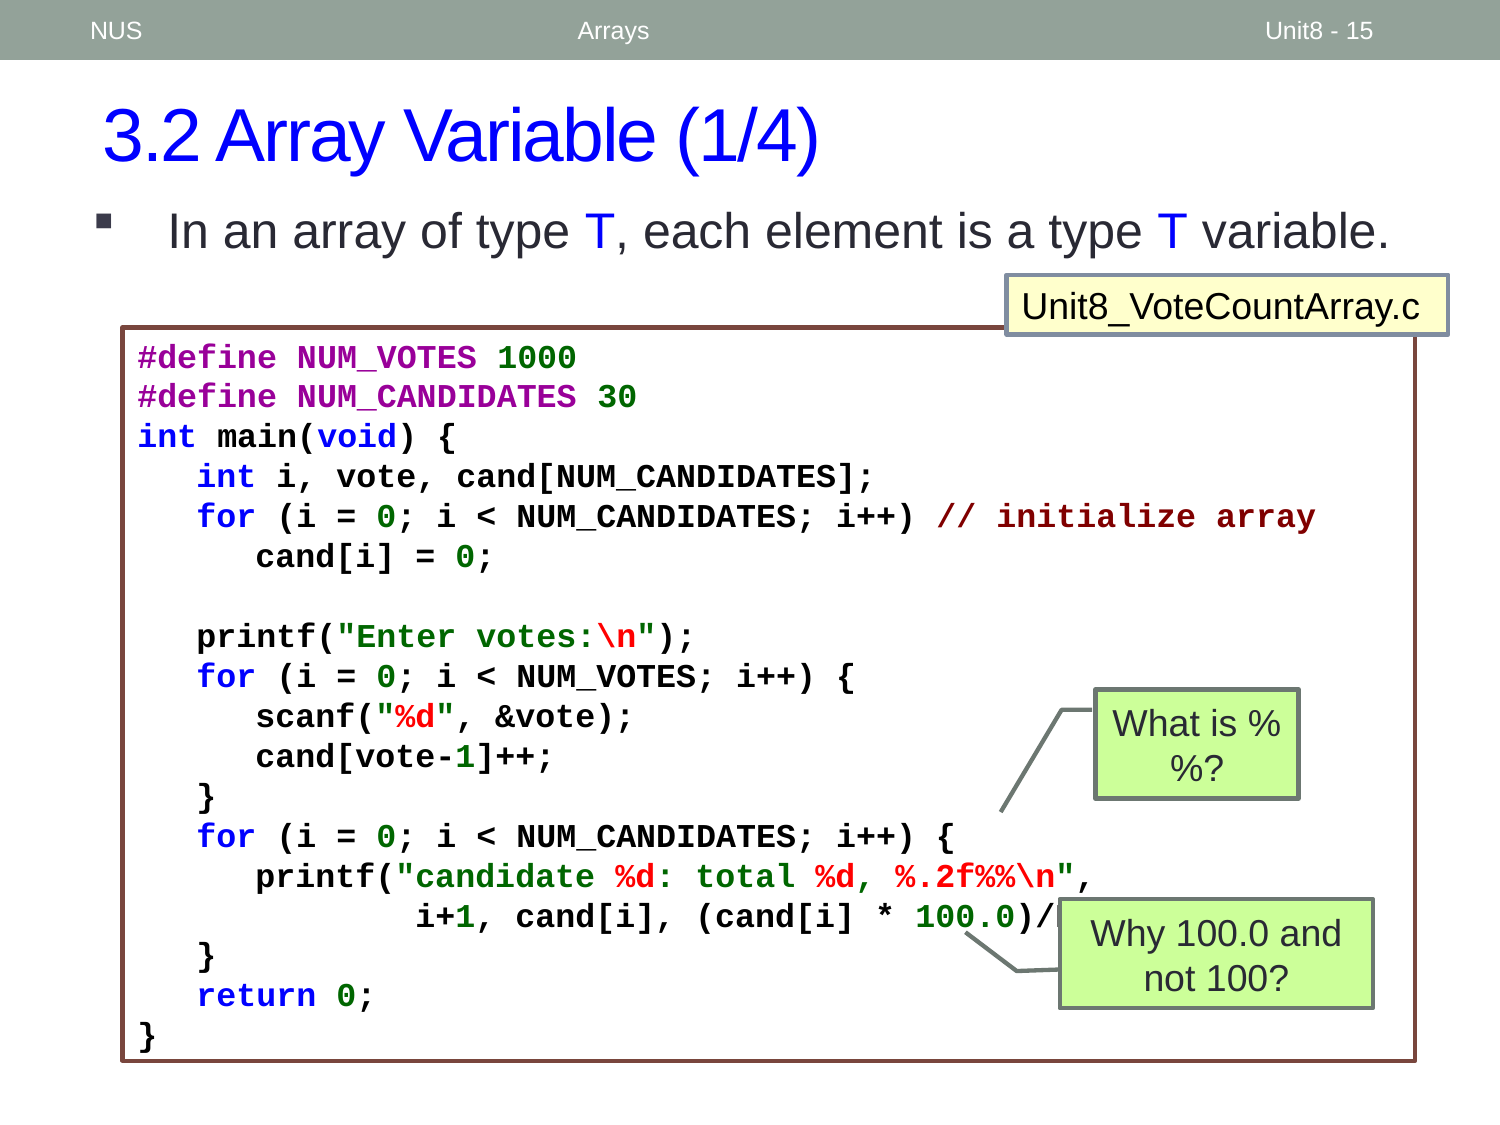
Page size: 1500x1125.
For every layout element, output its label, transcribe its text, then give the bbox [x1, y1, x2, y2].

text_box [122, 274, 1449, 1070]
title 3.2 Array Variable (1/4) [87, 62, 1463, 200]
footer Arrays [562, 3, 1238, 57]
text_box In an array of type T, each element is a type T variable. [77, 190, 1449, 300]
slide_number Unit8 - 15 [1250, 3, 1425, 57]
slide_number NUS [75, 3, 550, 57]
